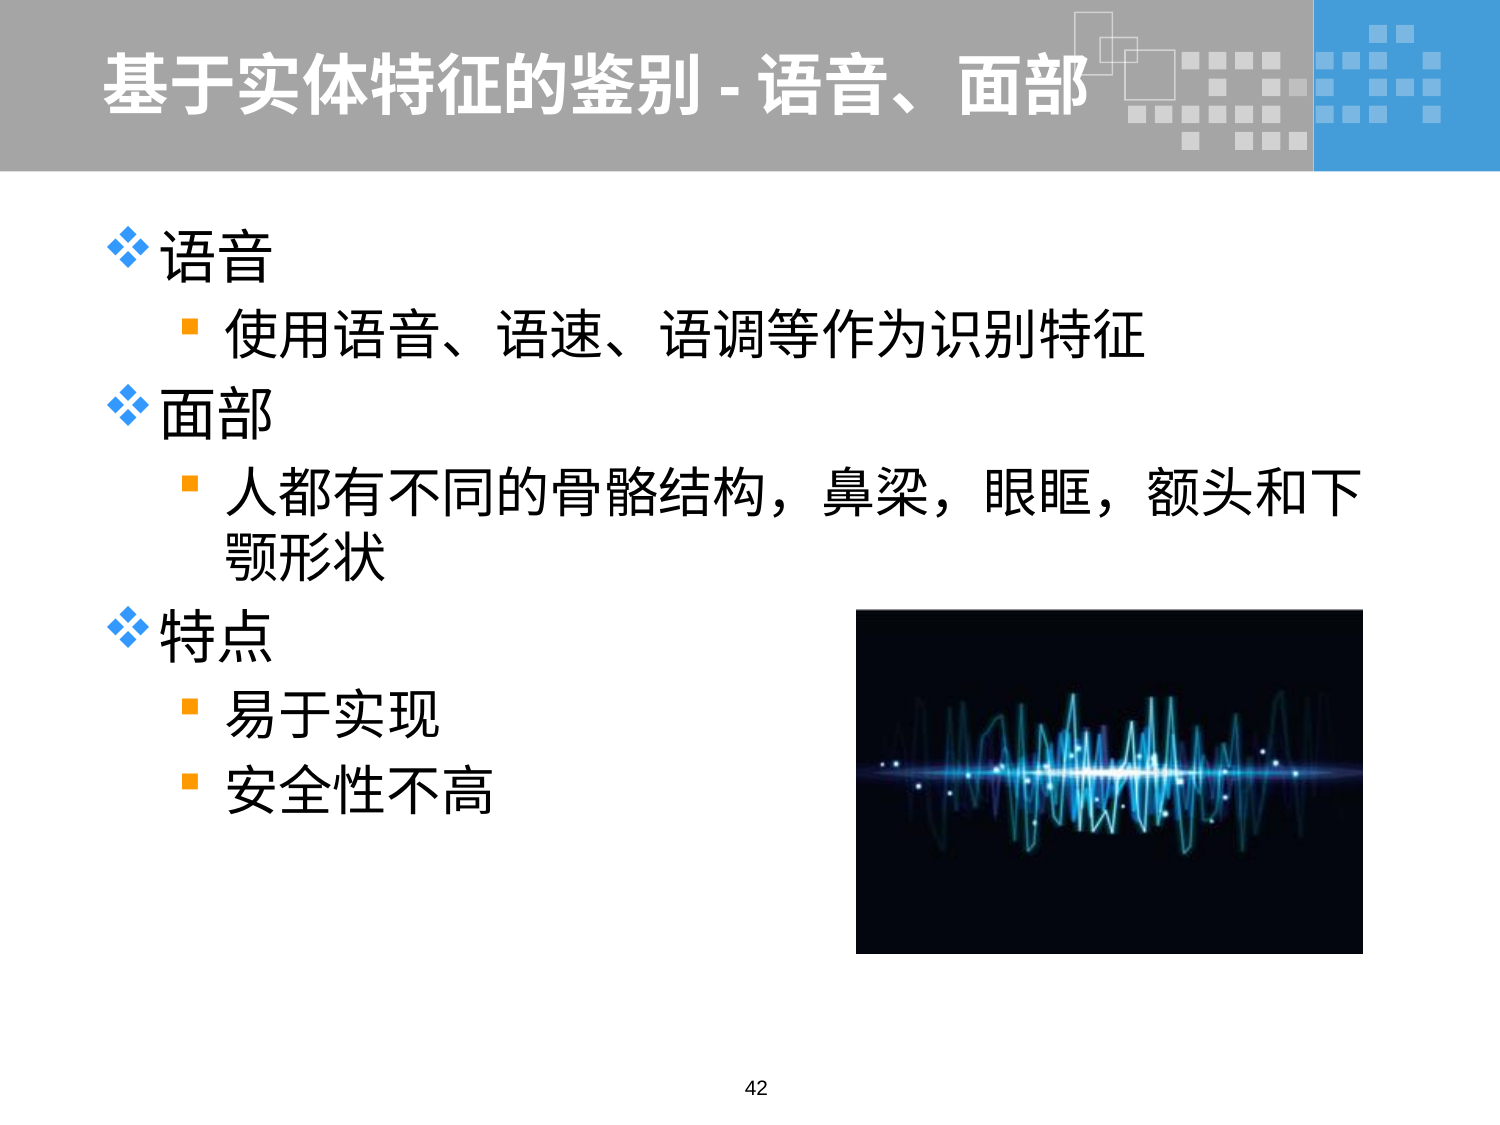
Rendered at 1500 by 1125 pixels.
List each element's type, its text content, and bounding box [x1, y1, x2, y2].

slide_number 42 [687, 1066, 826, 1111]
list 语音 使用语音、语速、语调等作为识别特征 面部 人都有不同的骨骼结构，鼻梁，眼眶，额头和下颚形状 特点 易于实现 安全性不高 [87, 212, 1432, 1050]
picture [856, 609, 1363, 954]
title 基于实体特征的鉴别-语音、面部 [87, 42, 1252, 123]
